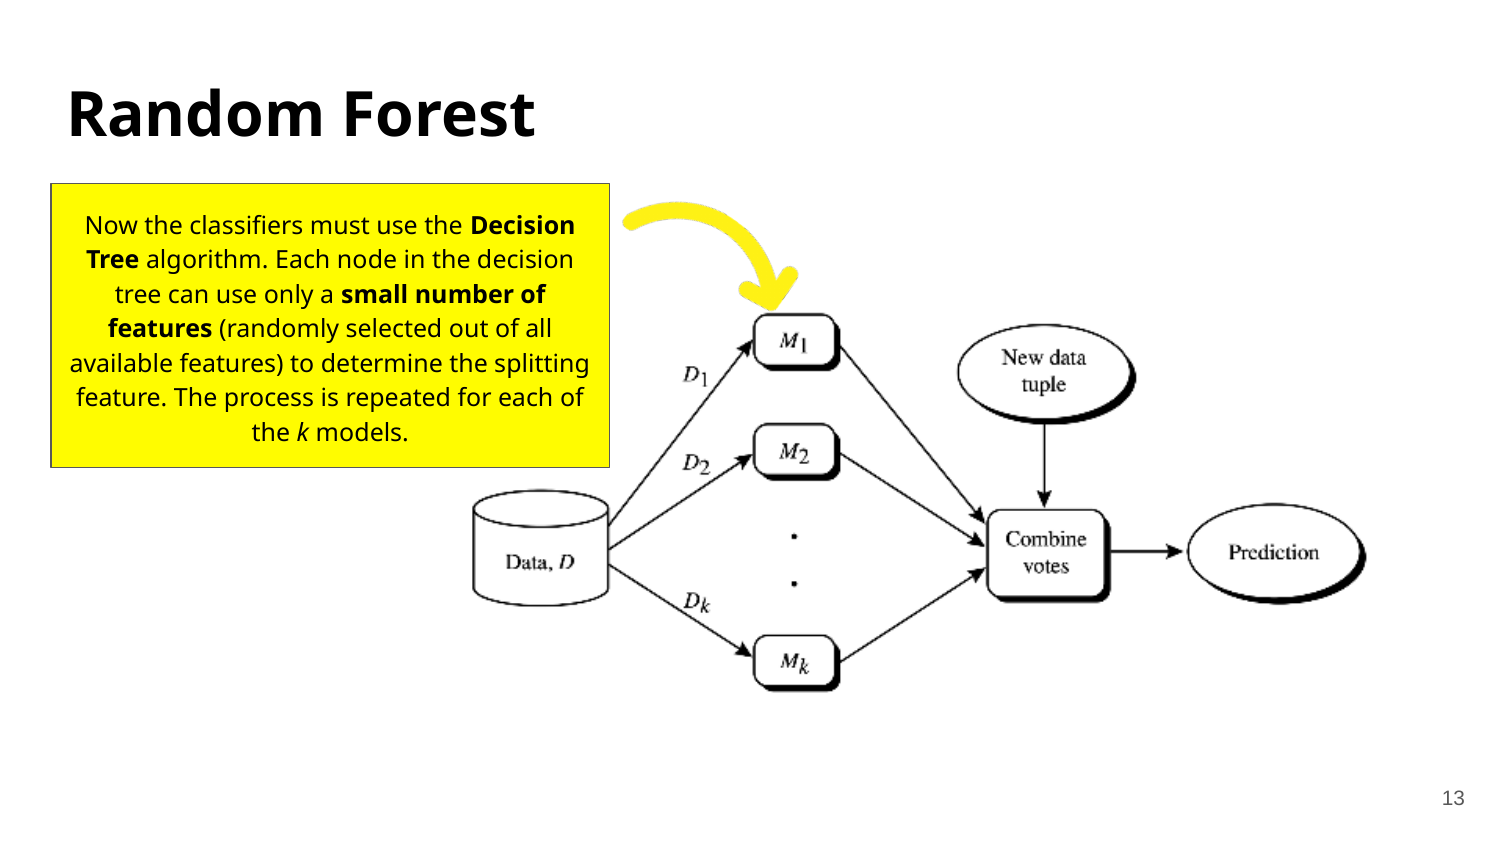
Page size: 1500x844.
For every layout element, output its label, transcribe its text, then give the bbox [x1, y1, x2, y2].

text_box Random Forest [51, 72, 1449, 167]
picture [457, 158, 1376, 704]
slide_number 13 [1389, 764, 1480, 830]
text_box Now the classifiers must use the Decision Tree algorithm. Each node in the decision tree can use only a small number of features (randomly selected out of all available features) to determine the splitting feature. The process is repeated for each of the k models. [51, 183, 610, 468]
